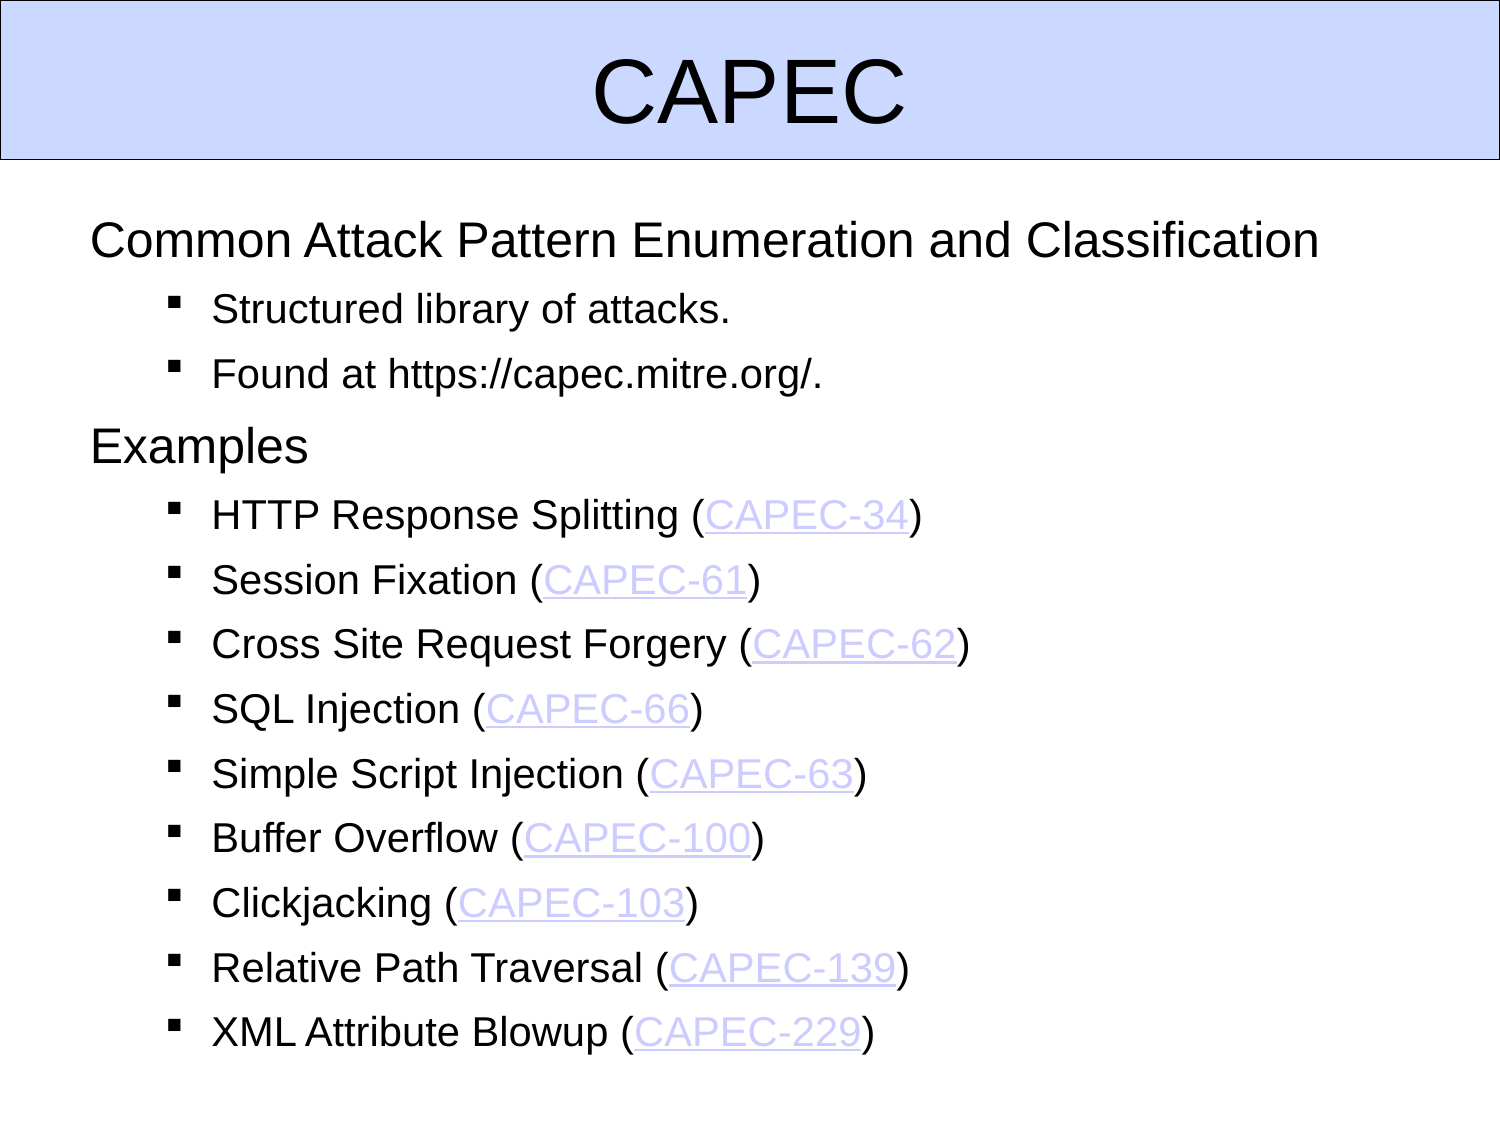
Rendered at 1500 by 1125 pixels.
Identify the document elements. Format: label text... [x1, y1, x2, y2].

list Common Attack Pattern Enumeration and Classification Structured library of attacks. Found at https://capec.mitre.org/. Examples HTTP Response Splitting (CAPEC-34) Session Fixation (CAPEC-61) Cross Site Request Forgery (CAPEC-62) SQL Injection (CAPEC-66) Simple Script Injection (CAPEC-63) Buffer Overflow (CAPEC-100) Clickjacking (CAPEC-103) Relative Path Traversal (CAPEC-139) XML Attribute Blowup (CAPEC-229) [75, 200, 1488, 1056]
title CAPEC [75, 23, 1425, 149]
